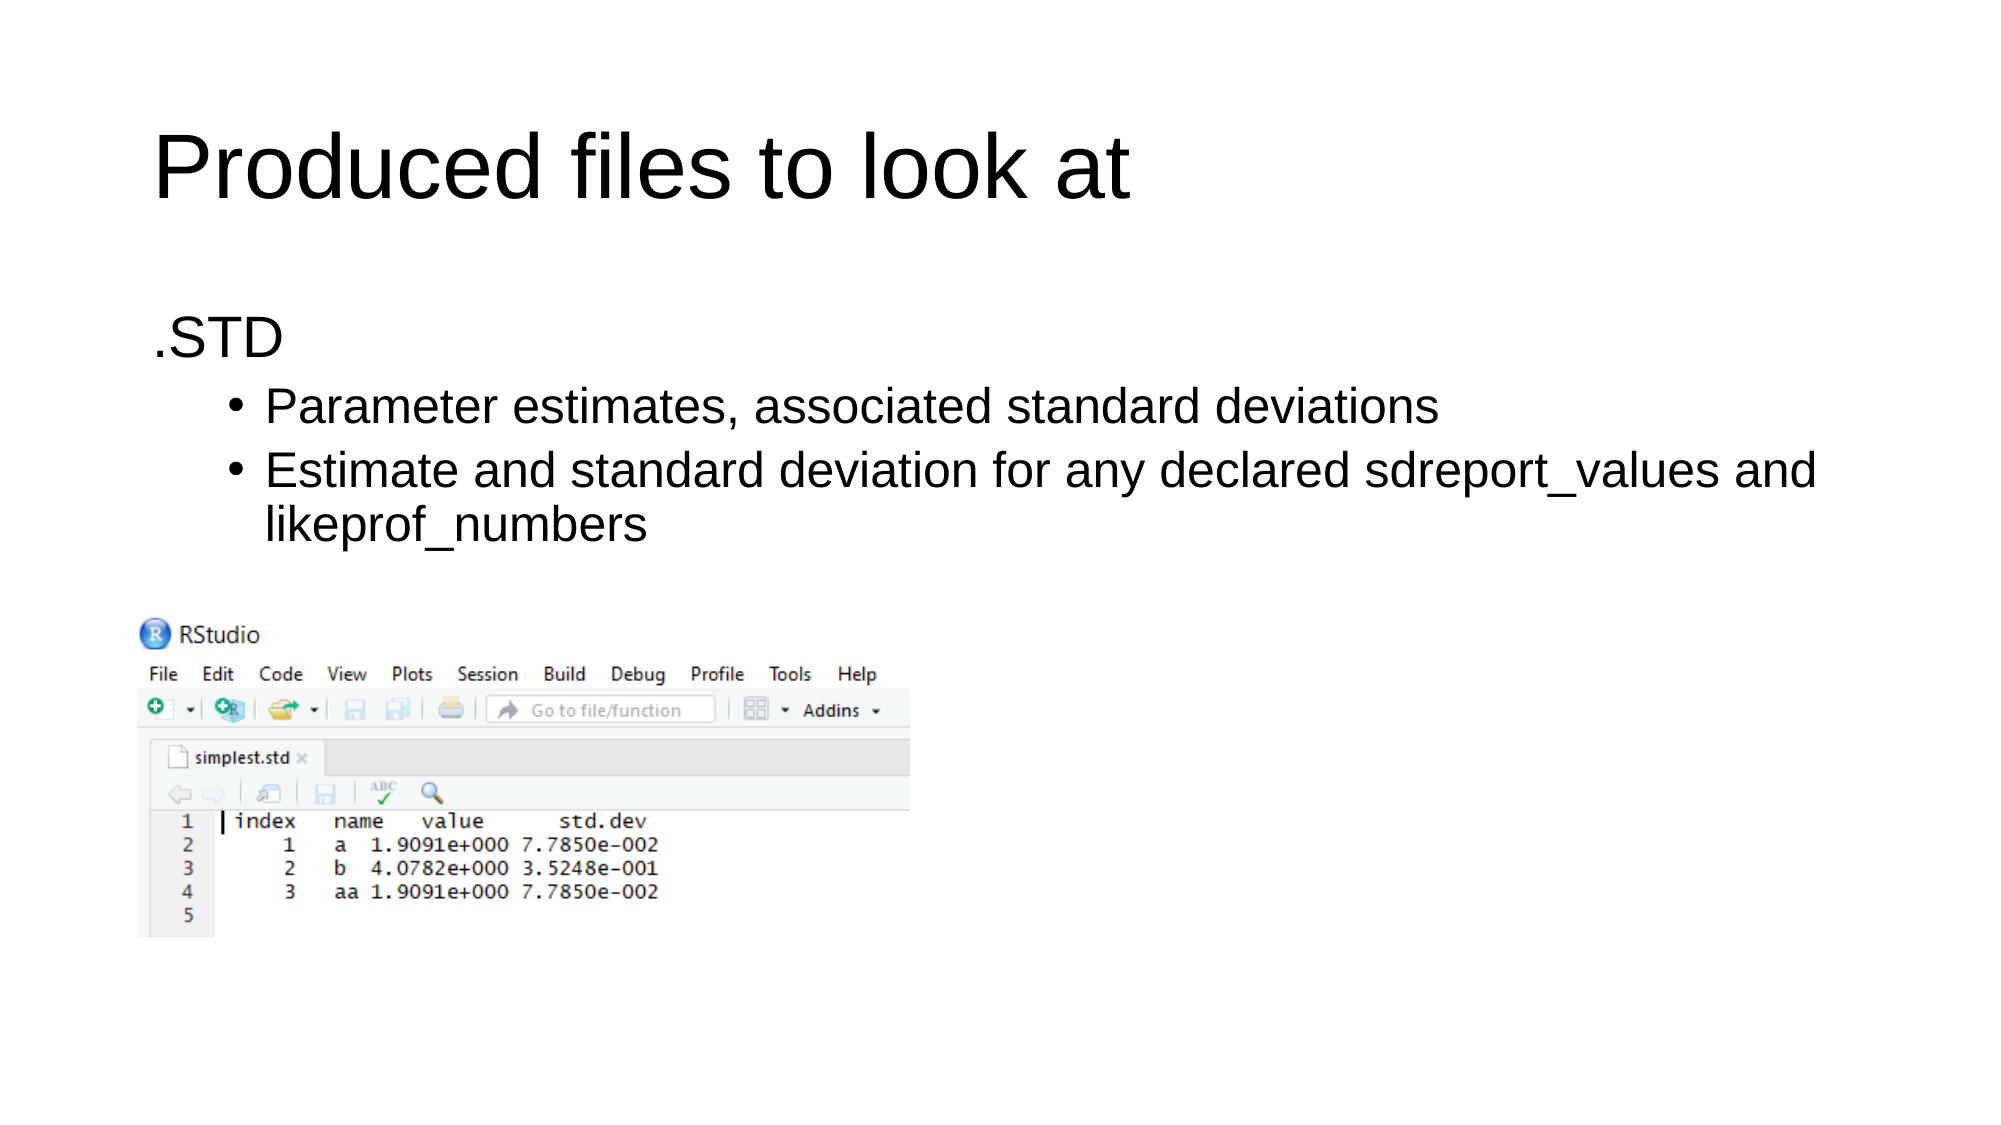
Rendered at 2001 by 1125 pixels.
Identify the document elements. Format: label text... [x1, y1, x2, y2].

picture [137, 612, 910, 938]
list .STD Parameter estimates, associated standard deviations Estimate and standard deviation for any declared sdreport_values and likeprof_numbers [137, 299, 1863, 1014]
title Produced files to look at [137, 59, 1863, 278]
